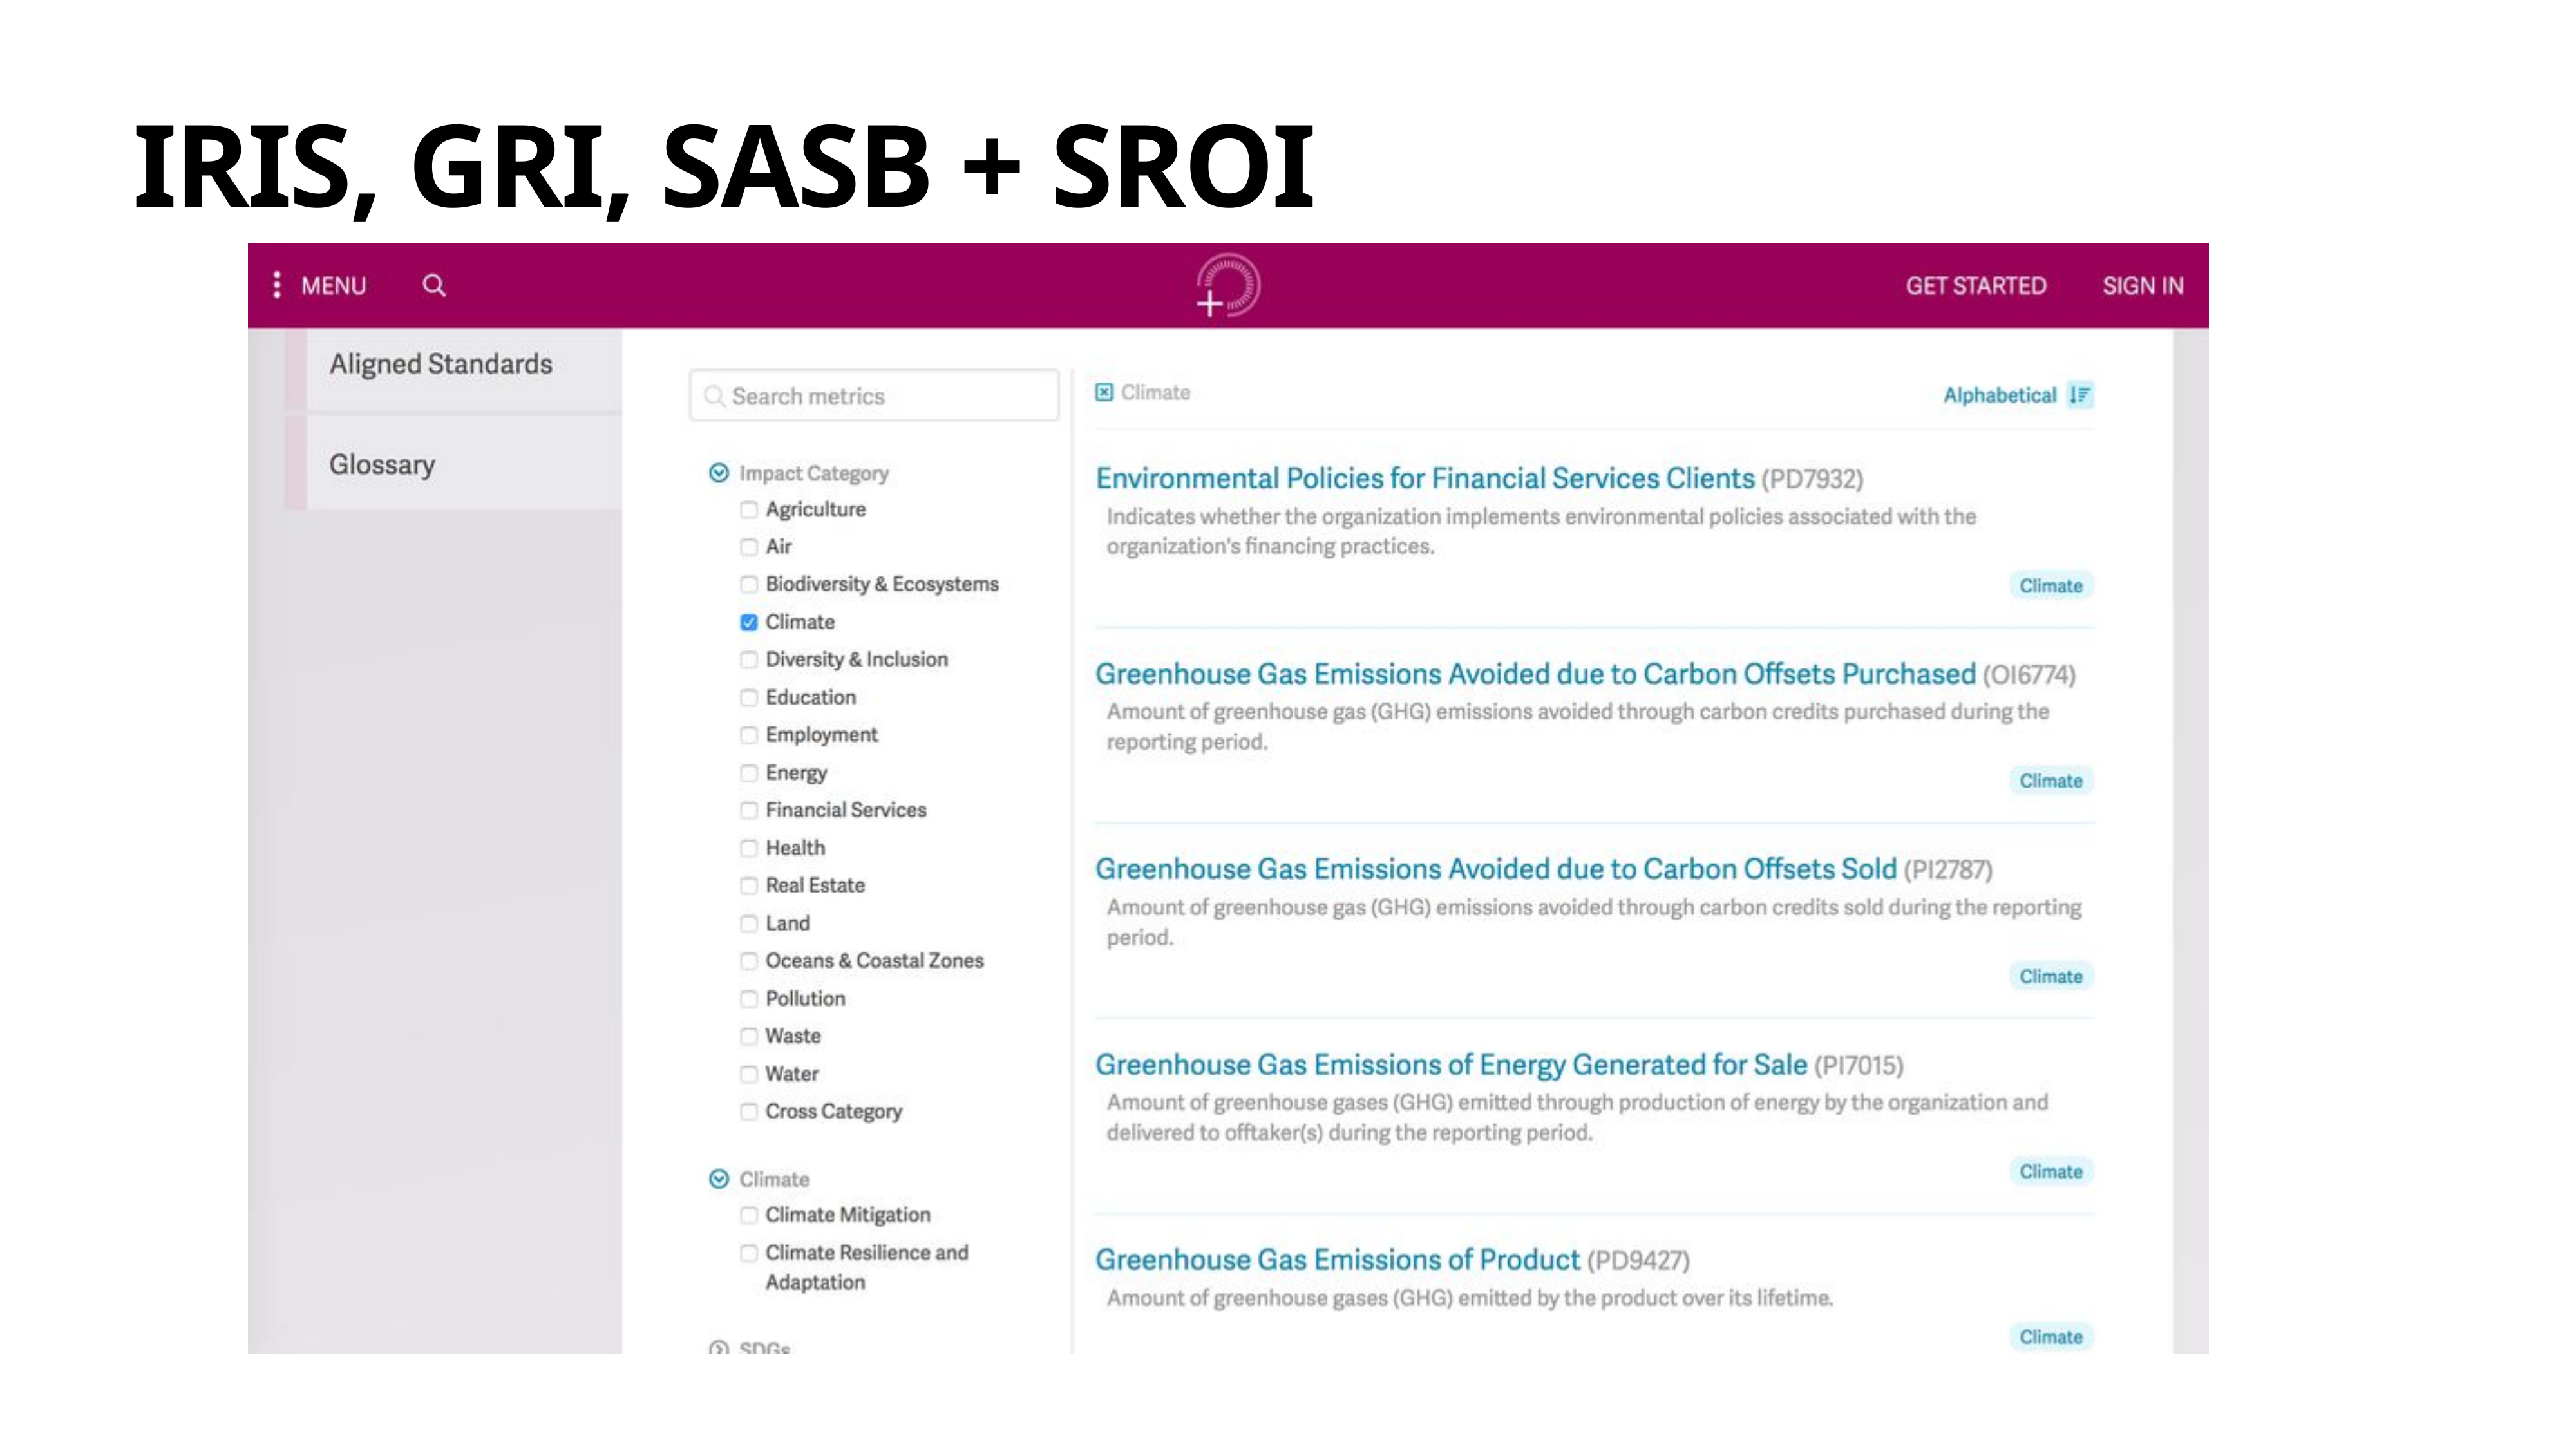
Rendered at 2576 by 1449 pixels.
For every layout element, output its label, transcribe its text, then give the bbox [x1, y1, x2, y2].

title IRIS, GRI, SASB + SROI [127, 113, 2449, 266]
picture [247, 243, 2209, 1354]
